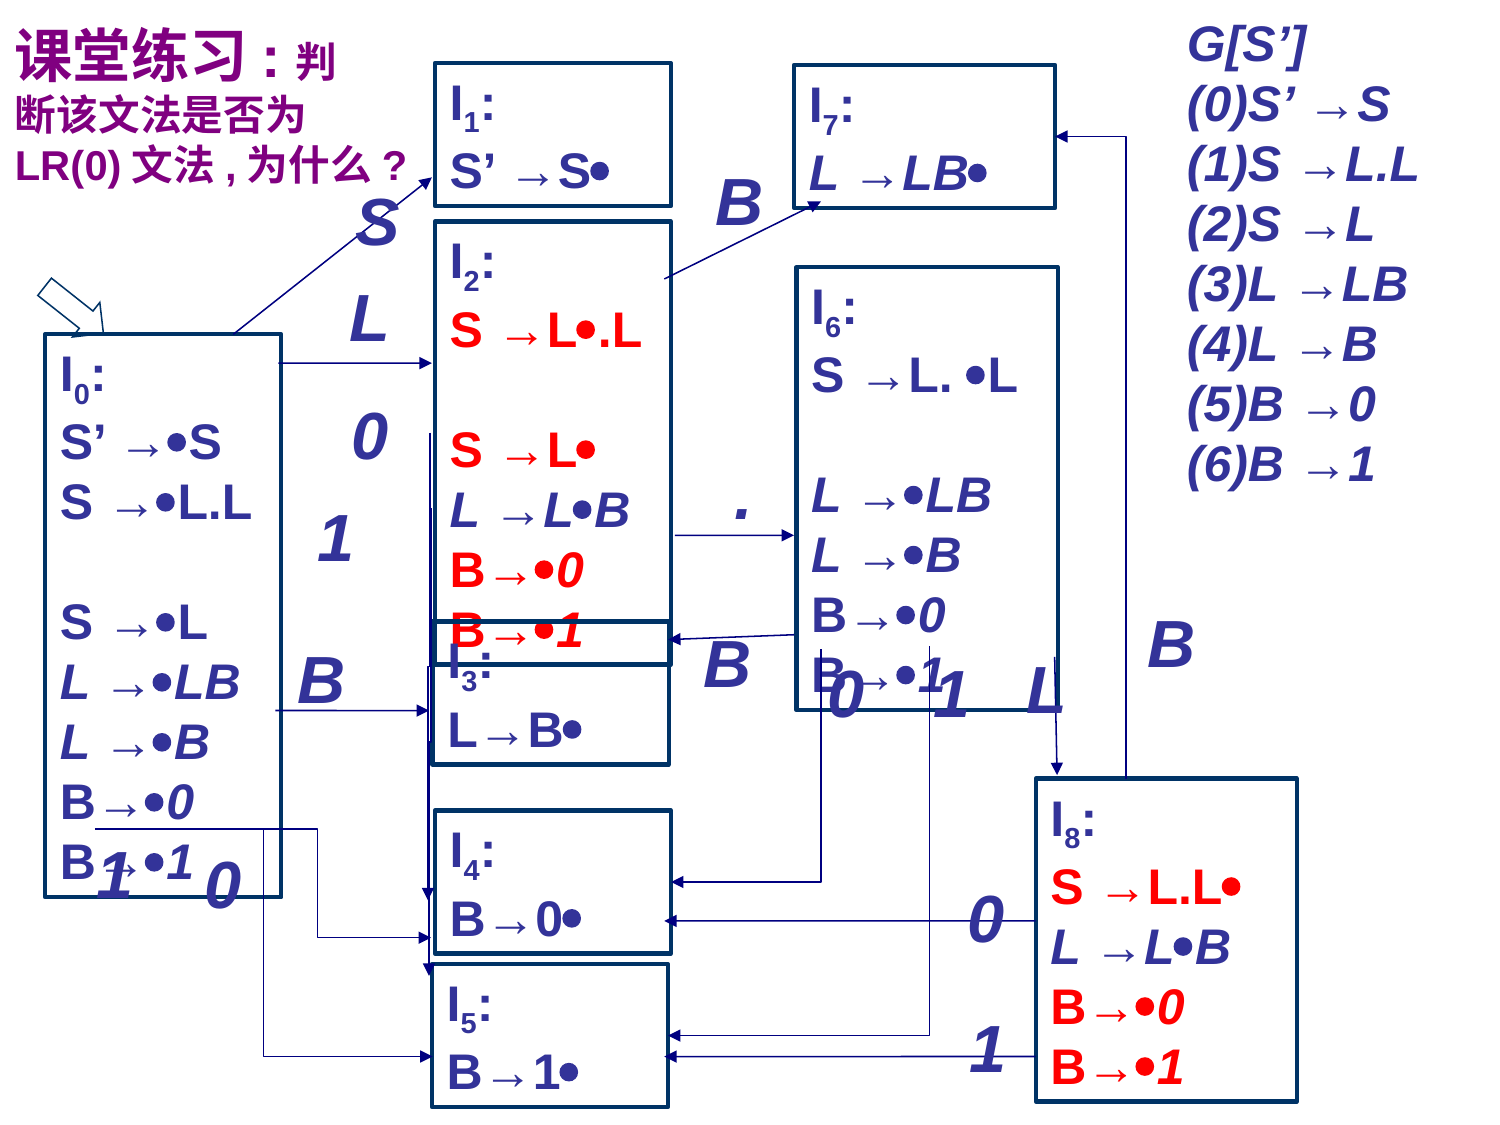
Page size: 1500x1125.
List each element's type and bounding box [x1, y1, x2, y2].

text_box [1133, 593, 1211, 689]
text_box [0, 3, 1495, 1108]
